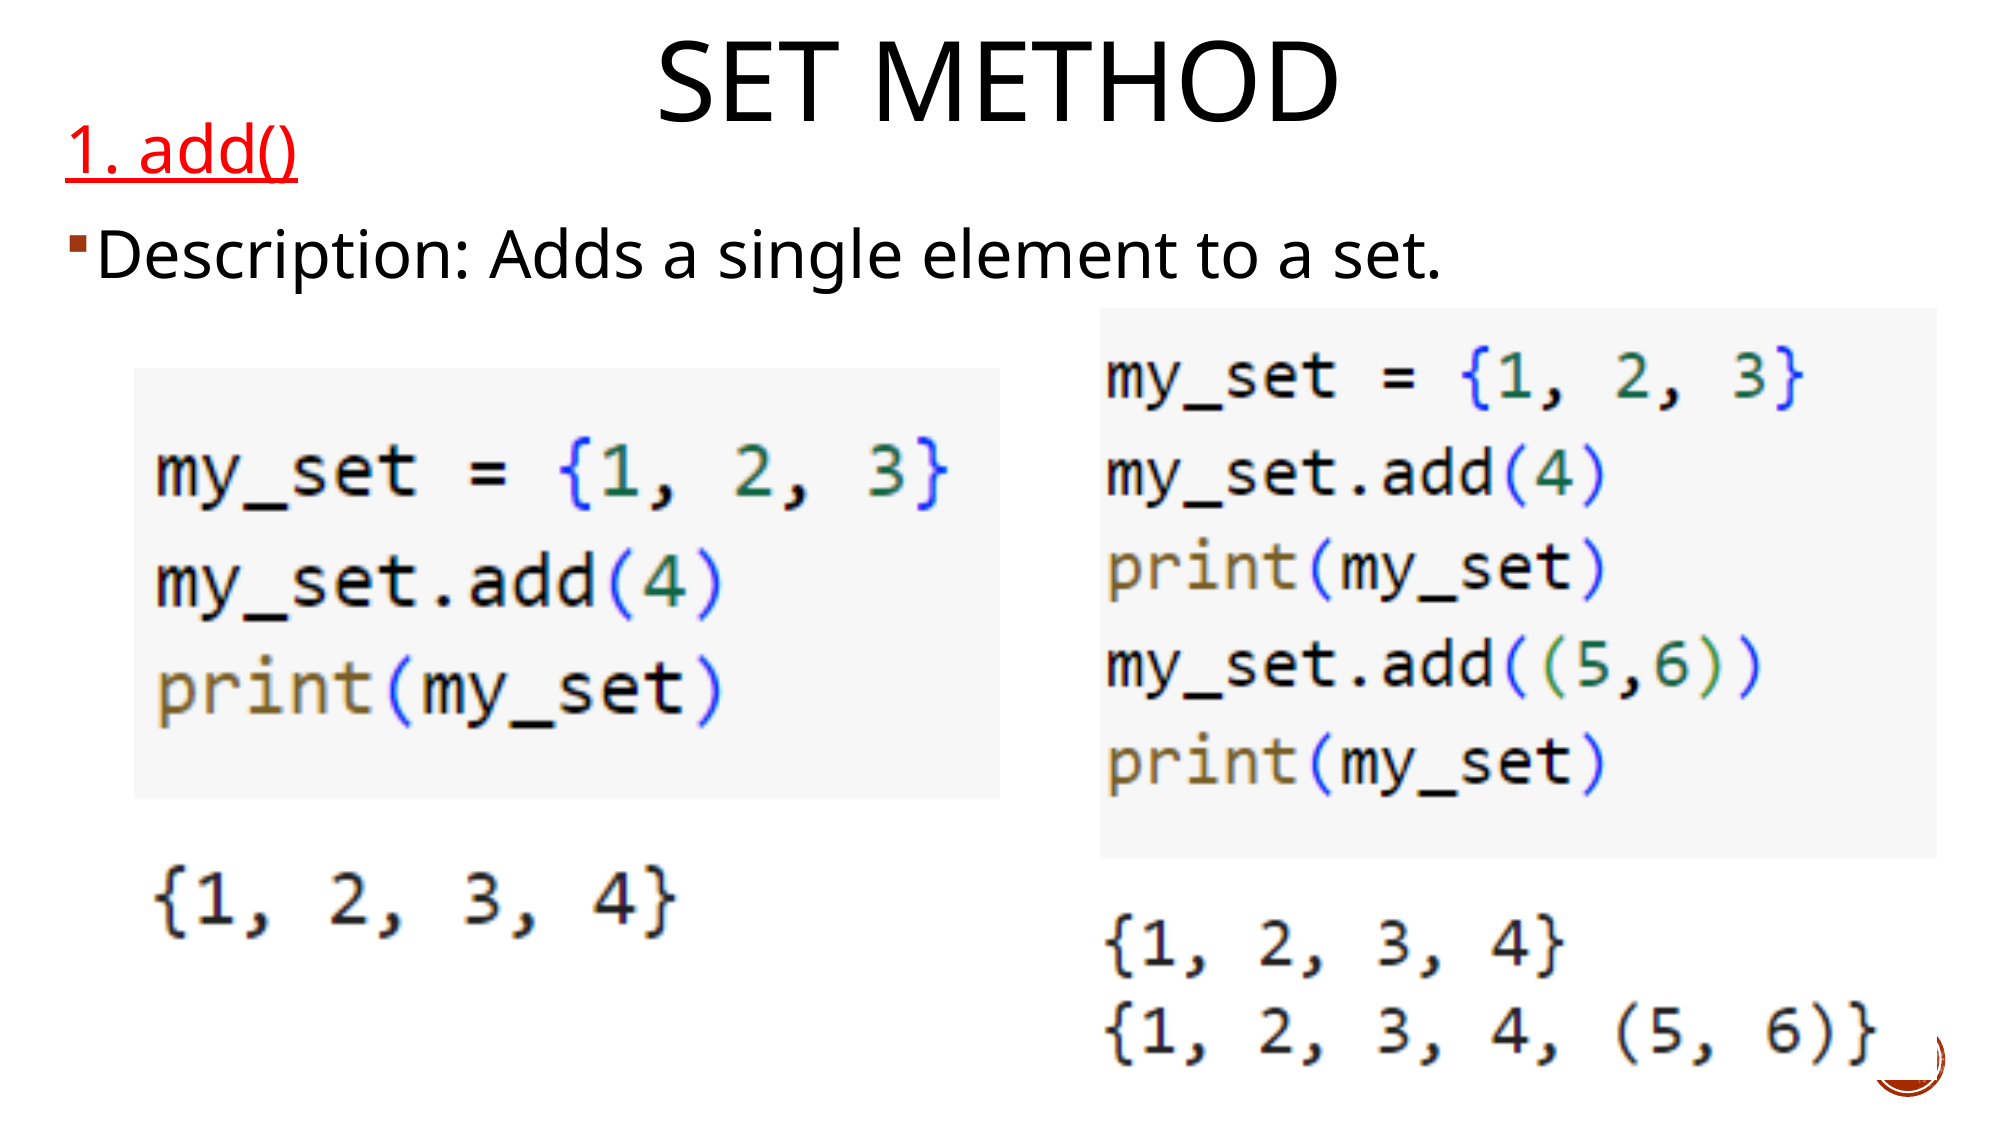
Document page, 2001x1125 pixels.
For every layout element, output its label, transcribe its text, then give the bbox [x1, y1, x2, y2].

title Set method [174, 17, 1825, 153]
picture [1100, 308, 1937, 1080]
picture [134, 368, 1000, 988]
list 1. add() Description: Adds a single element to a set. [50, 99, 1701, 287]
